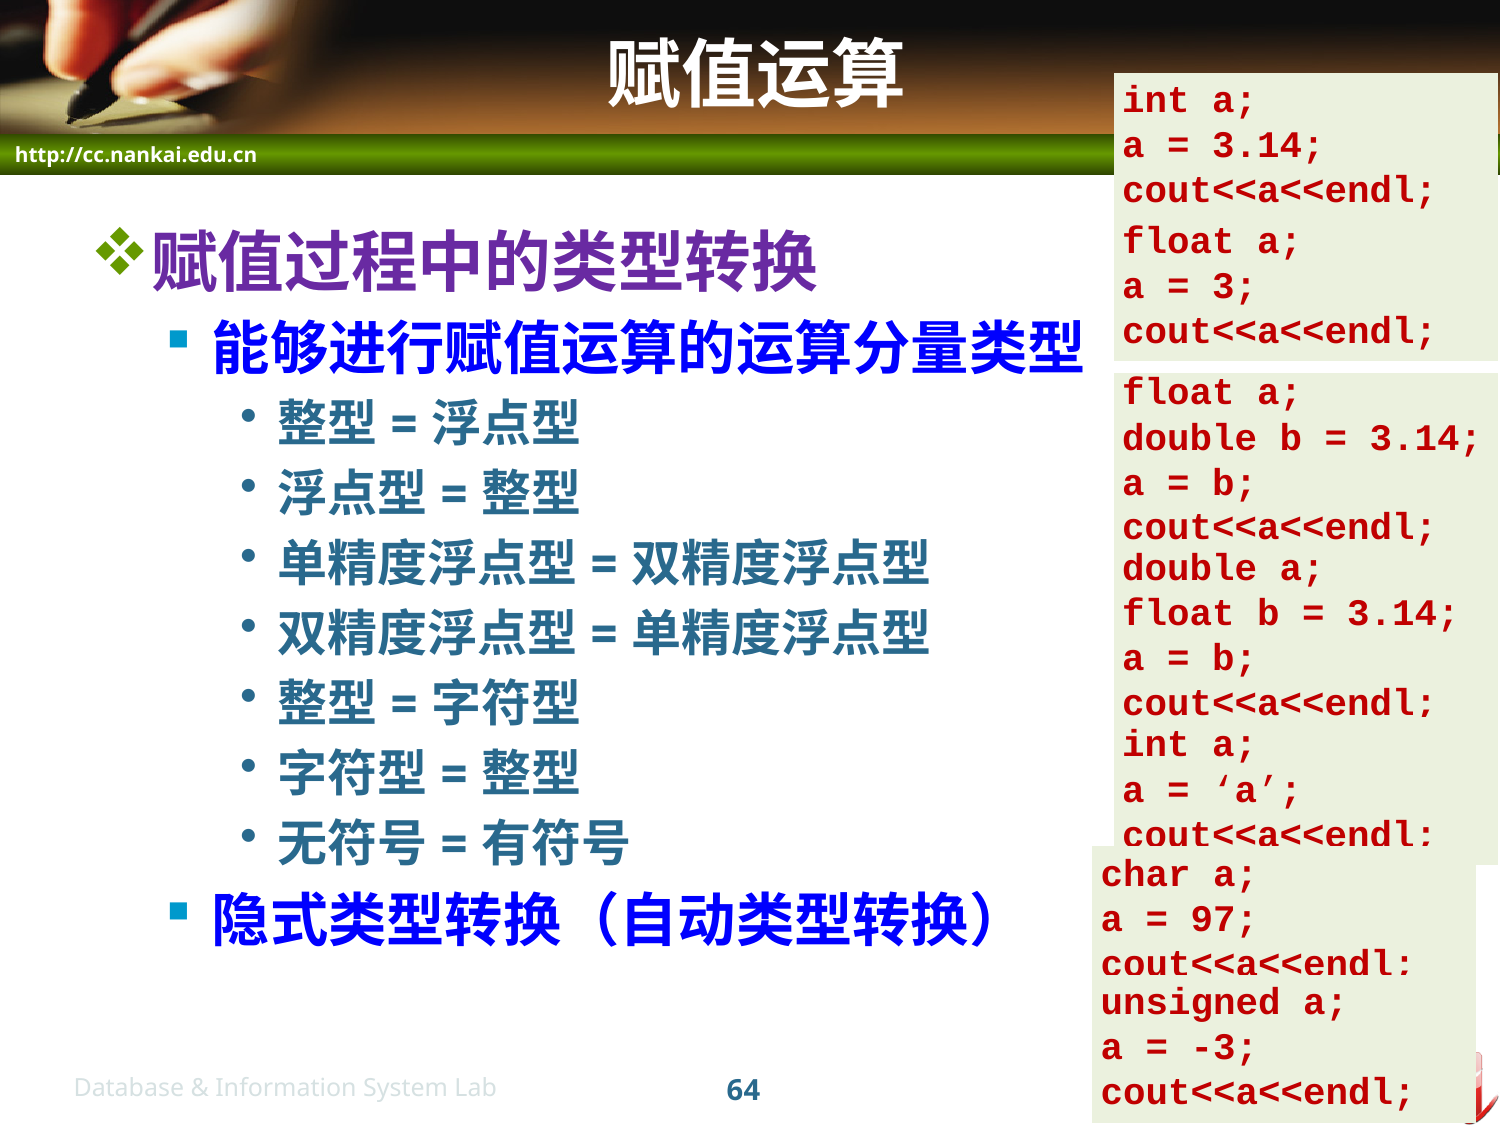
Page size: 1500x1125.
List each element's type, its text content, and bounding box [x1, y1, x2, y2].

picture [0, 0, 1500, 1125]
footer Database & Information System Lab [58, 1064, 598, 1114]
slide_number 64 [607, 1063, 880, 1112]
title 赋值运算 [74, 24, 1438, 118]
list 赋值过程中的类型转换 能够进行赋值运算的运算分量类型 整型=浮点型 浮点型=整型 单精度浮点型=双精度浮点型 双精度浮点型=单精度浮点型 整型=字符型 字符型=整型 无符号=有符号 隐式类型转换（自动类型转换） [74, 212, 1106, 1038]
